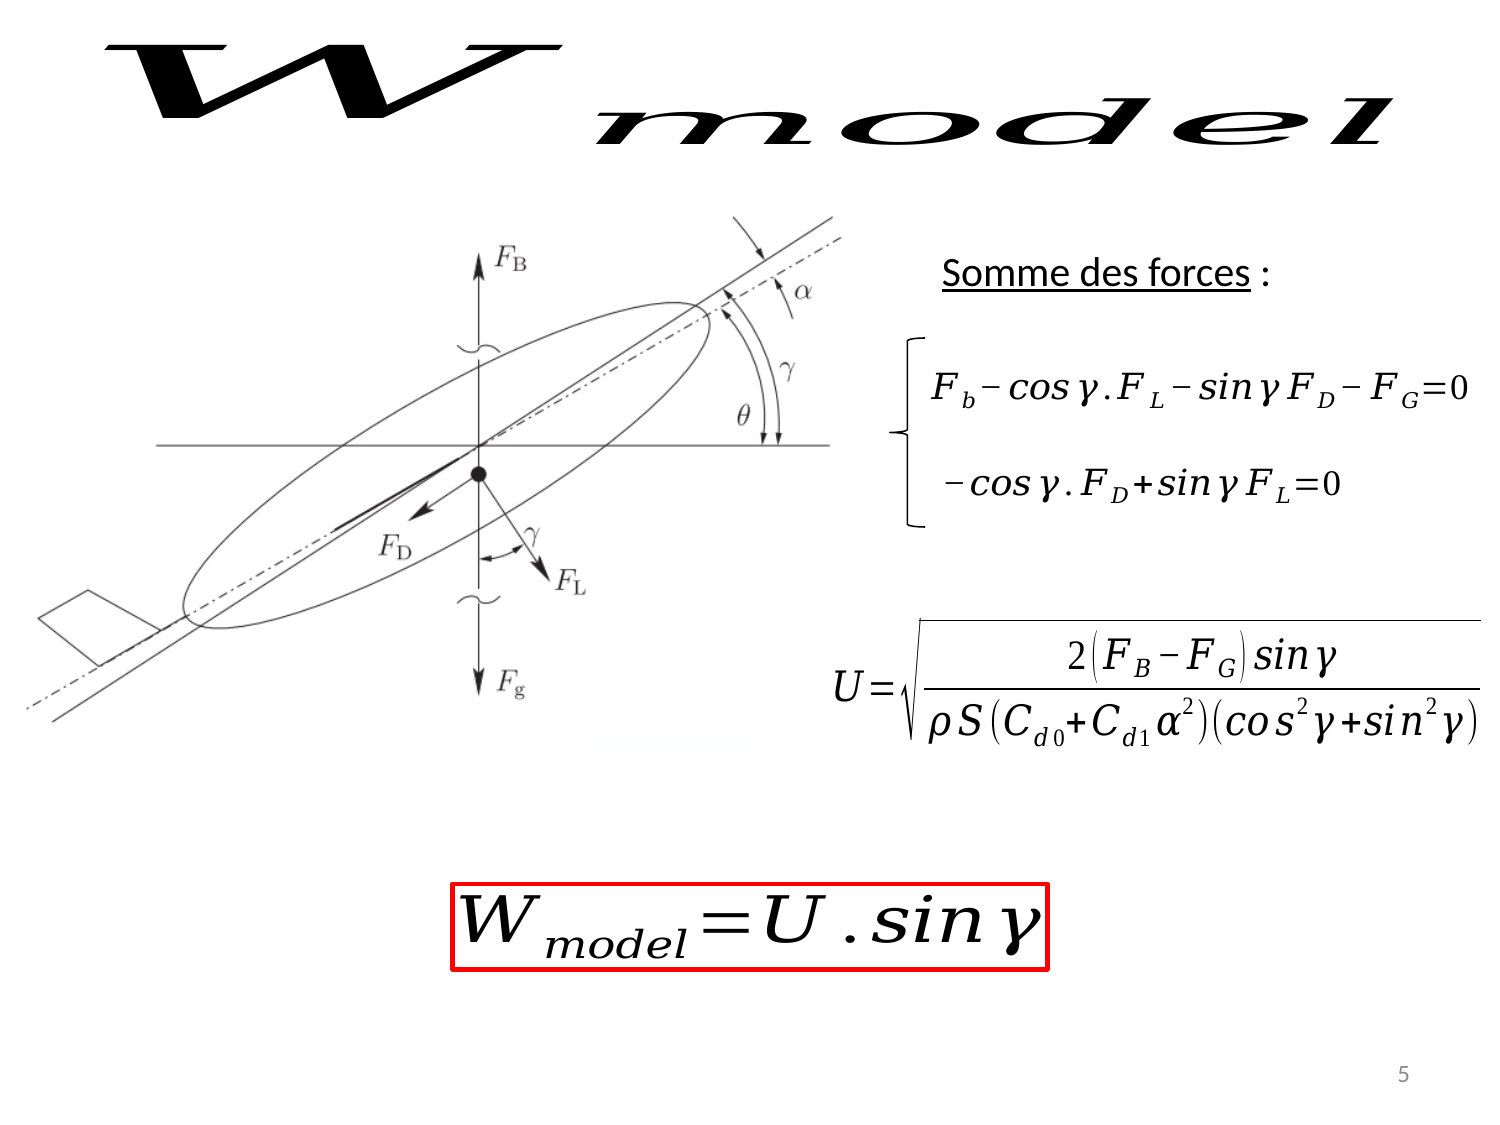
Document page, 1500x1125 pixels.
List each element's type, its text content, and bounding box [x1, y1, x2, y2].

text_box [888, 337, 926, 528]
slide_number 5 [1074, 1042, 1425, 1103]
picture [6, 207, 869, 746]
text_box Somme des forces : [927, 236, 1424, 302]
